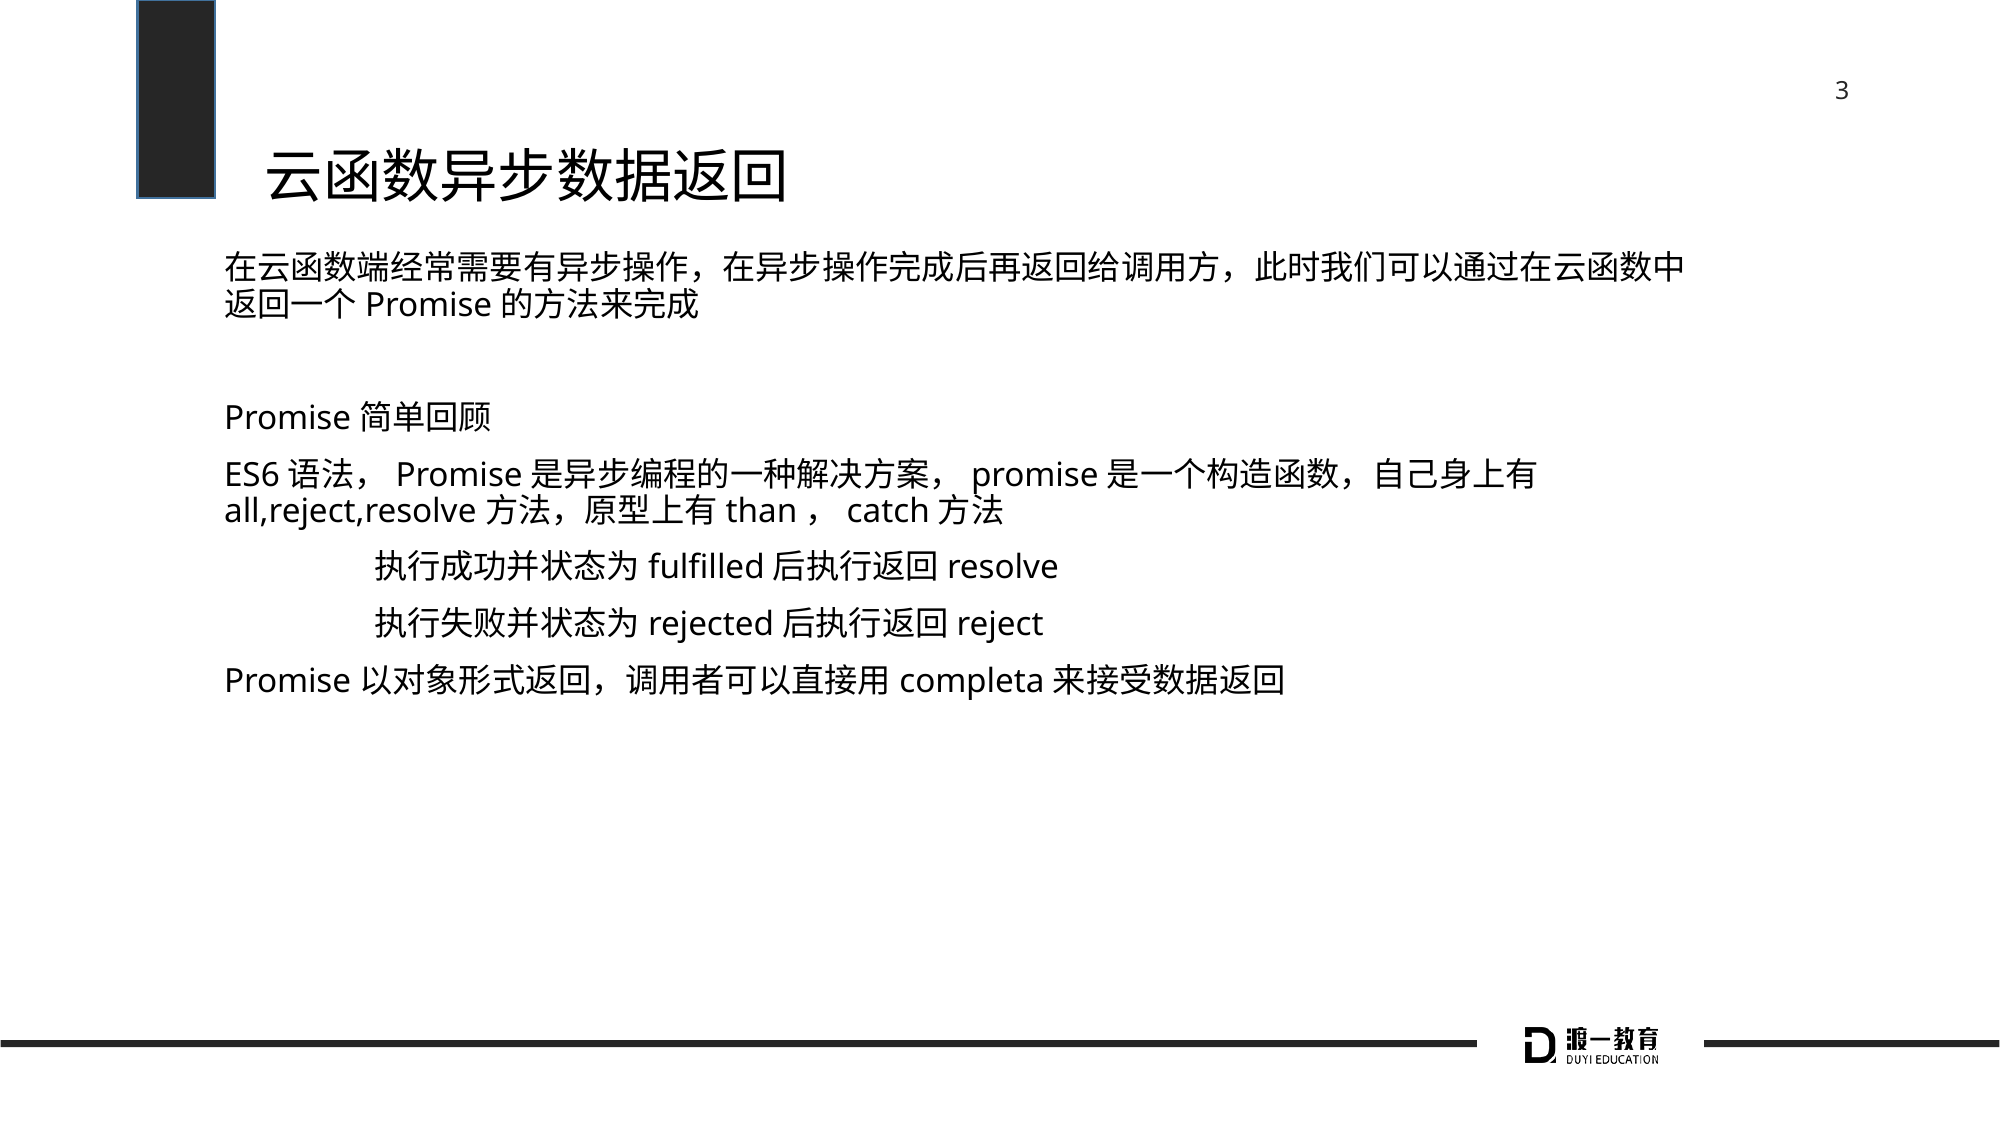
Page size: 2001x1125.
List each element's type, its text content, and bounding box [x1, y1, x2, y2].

subtitle 在云函数端经常需要有异步操作，在异步操作完成后再返回给调用方，此时我们可以通过在云函数中返回一个Promise的方法来完成 Promise简单回顾 ES6语法，Promise是异步编程的一种解决方案，promise是一个构造函数，自己身上有all,reject,resolve方法，原型上有than，catch方法 执行成功并状态为fulfilled后执行返回resolve 执行失败并状态为rejected后执行返回reject Promise以对象形式返回，调用者可以直接用completa来接受数据返回 [208, 243, 1710, 912]
title 云函数异步数据返回 [249, 93, 1751, 219]
picture [1502, 1008, 1679, 1081]
